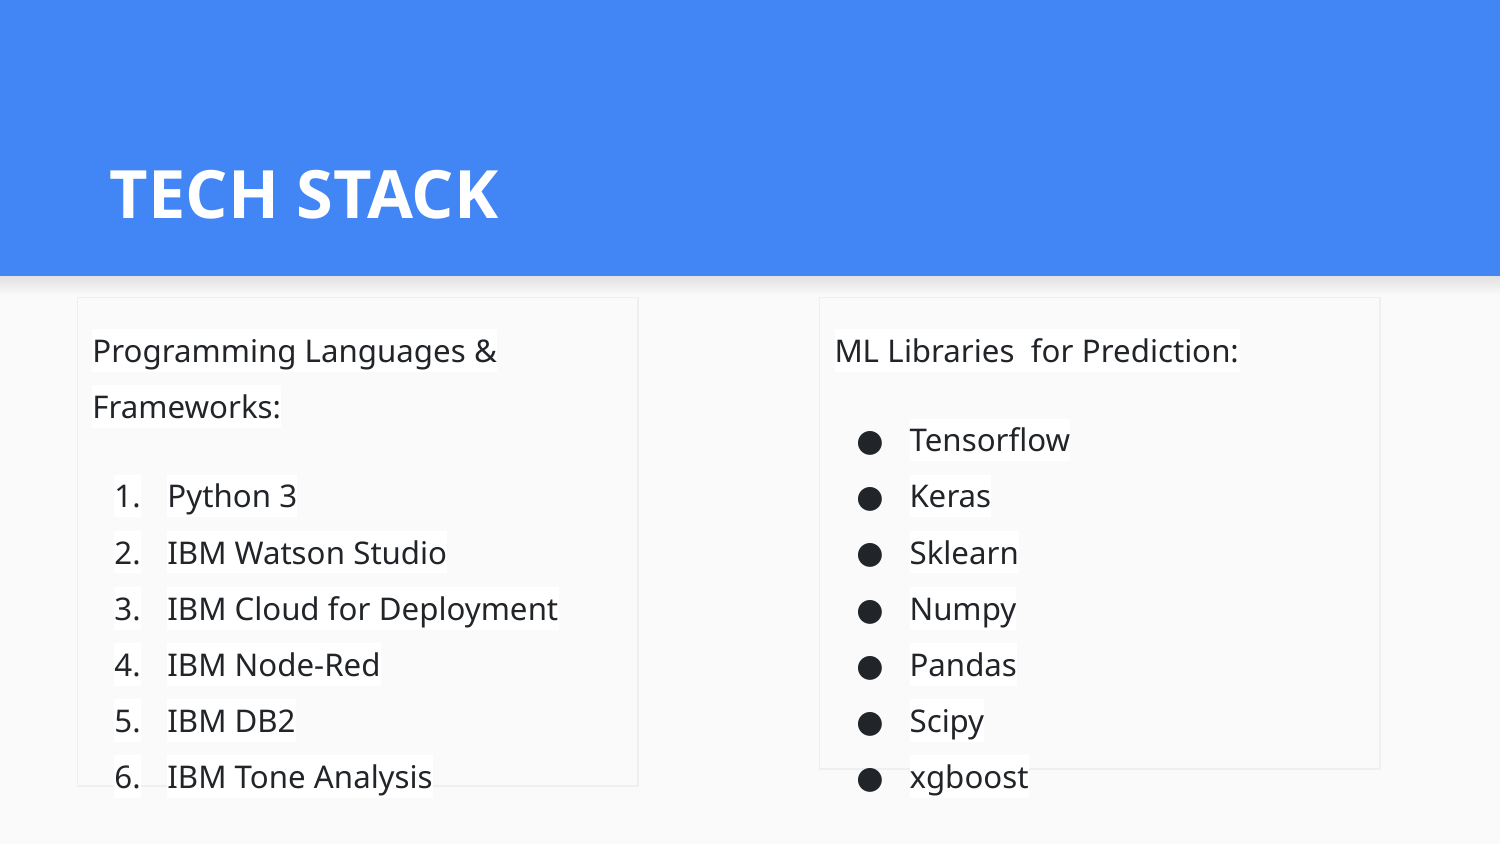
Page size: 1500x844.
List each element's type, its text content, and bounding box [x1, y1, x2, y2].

list ML Libraries for Prediction: Tensorflow Keras Sklearn Numpy Pandas Scipy xgboost [819, 297, 1381, 769]
list Programming Languages & Frameworks: Python 3 IBM Watson Studio IBM Cloud for Deployment IBM Node-Red IBM DB2 IBM Tone Analysis [77, 297, 639, 787]
title TECH STACK [77, 121, 1427, 248]
